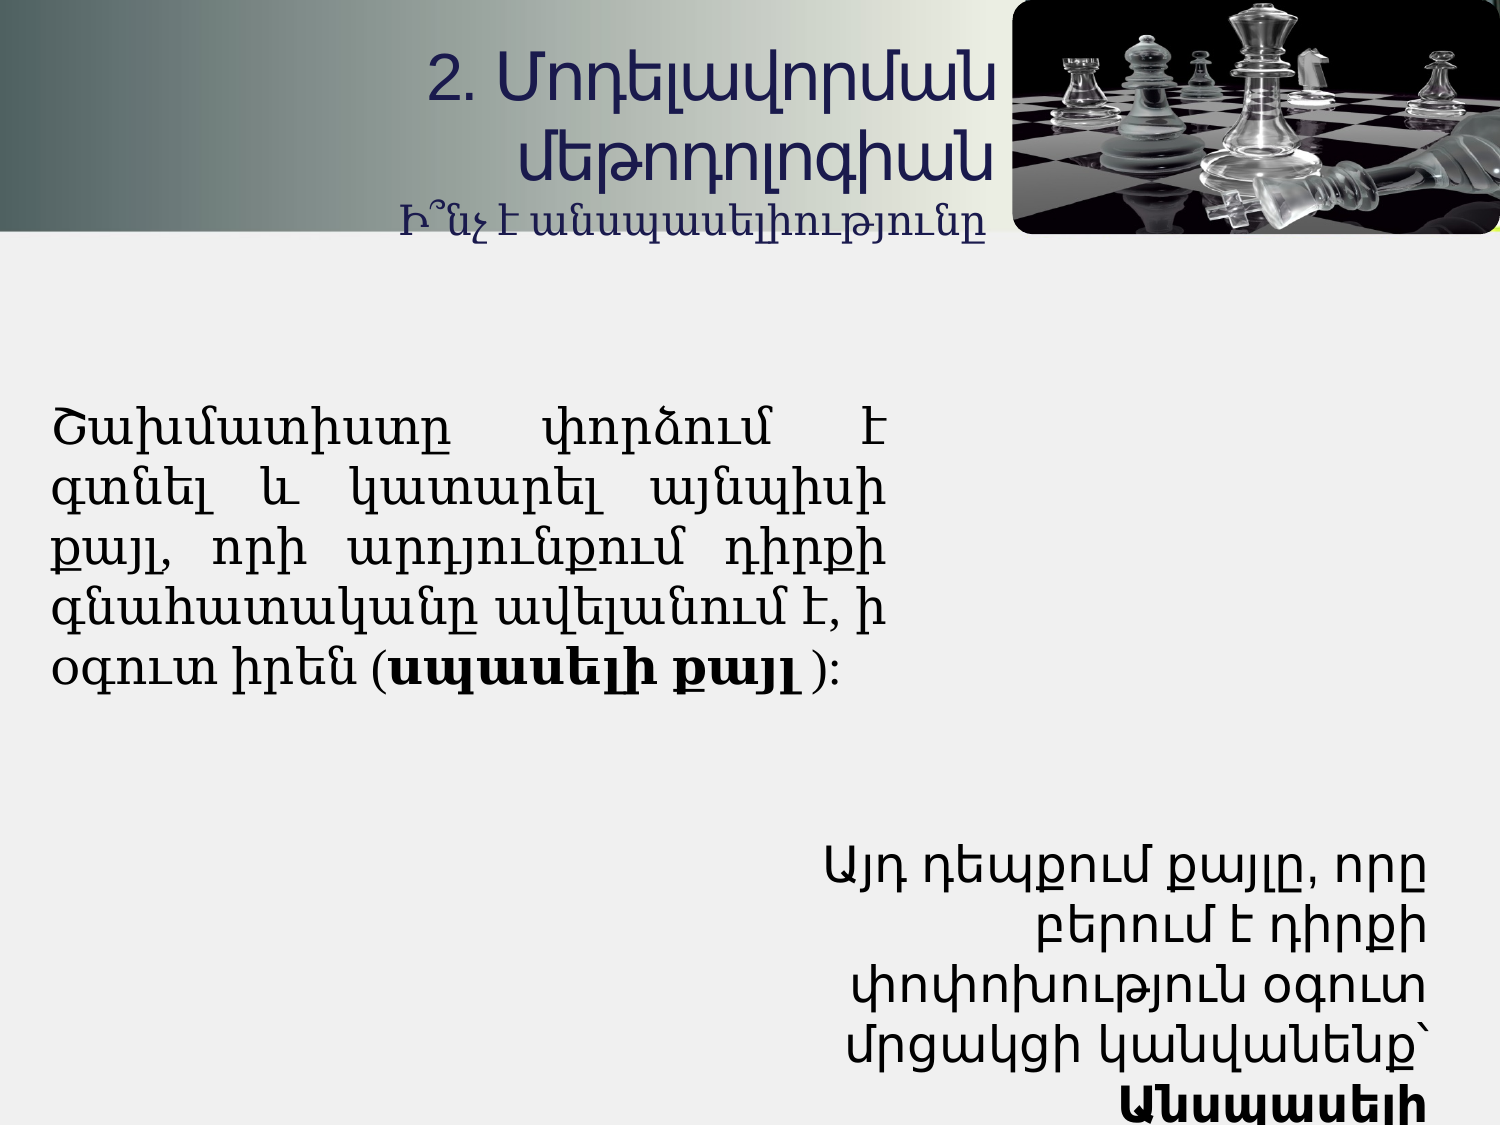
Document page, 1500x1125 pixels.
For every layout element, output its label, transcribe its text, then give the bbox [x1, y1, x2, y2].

text_box Այդ դեպքում քայլը, որը բերում է դիրքի փոփոխություն օգուտ մրցակցի կանվանենք՝ Անսպասելի [650, 824, 1444, 1125]
list Շախմատիստը փորձում է գտնել և կատարել այնպիսի քայլ, որի արդյունքում դիրքի գնահատականը ավելանում է, ի օգուտ իրեն (սպասելի քայլ ): [34, 386, 903, 726]
text_box 2. Մոդելավորման մեթոդոլոգիան Ի՞նչ է անսպասելիությունը [0, 45, 1007, 233]
picture [0, 0, 1500, 1125]
